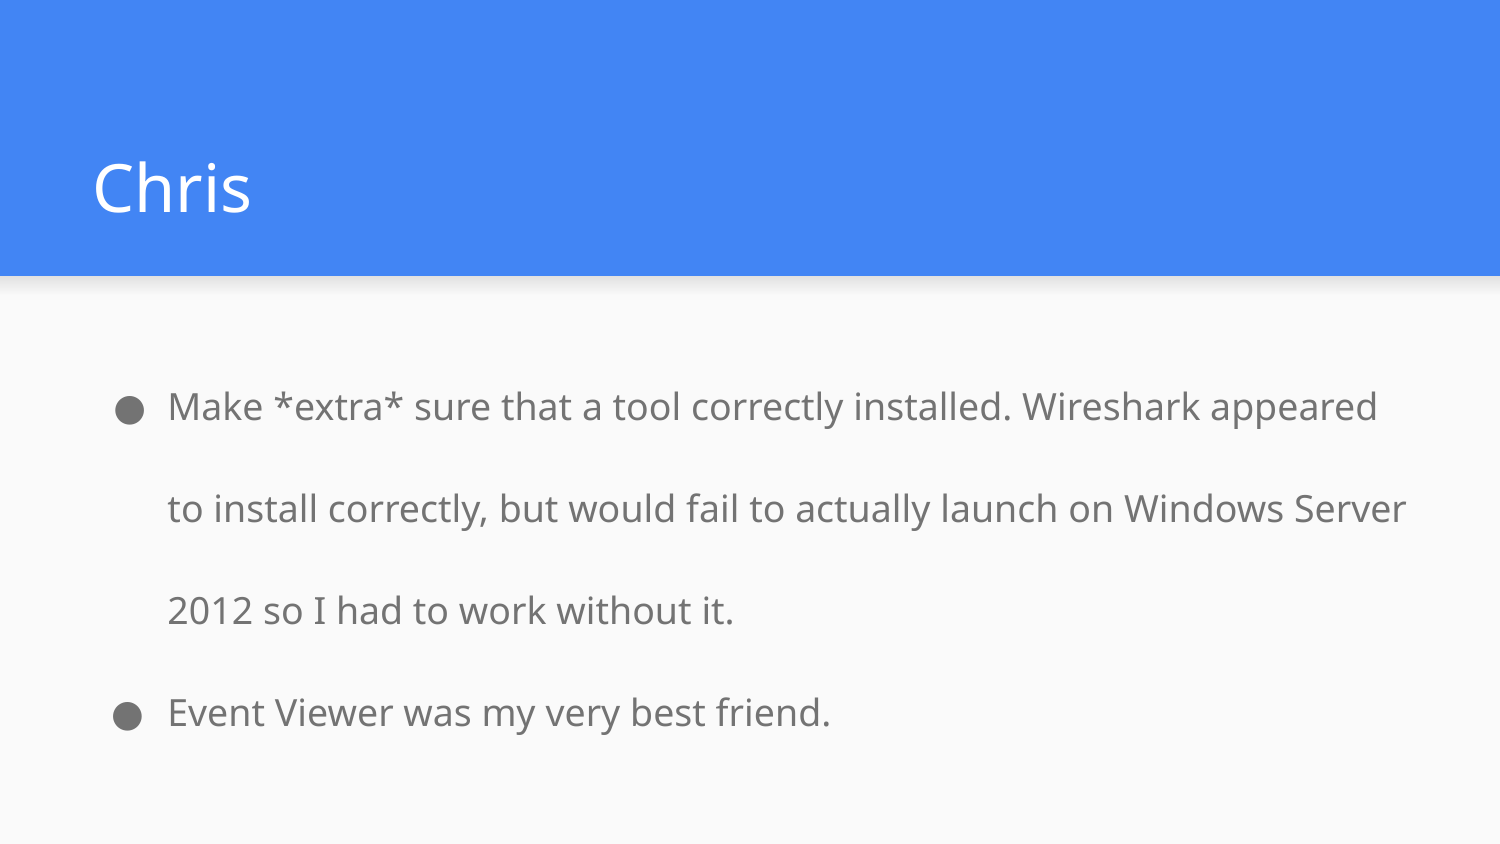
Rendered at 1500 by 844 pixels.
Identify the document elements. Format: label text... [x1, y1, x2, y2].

title Chris [77, 121, 1427, 248]
list Make *extra* sure that a tool correctly installed. Wireshark appeared to install correctly, but would fail to actually launch on Windows Server 2012 so I had to work without it. Event Viewer was my very best friend. [77, 314, 1427, 760]
